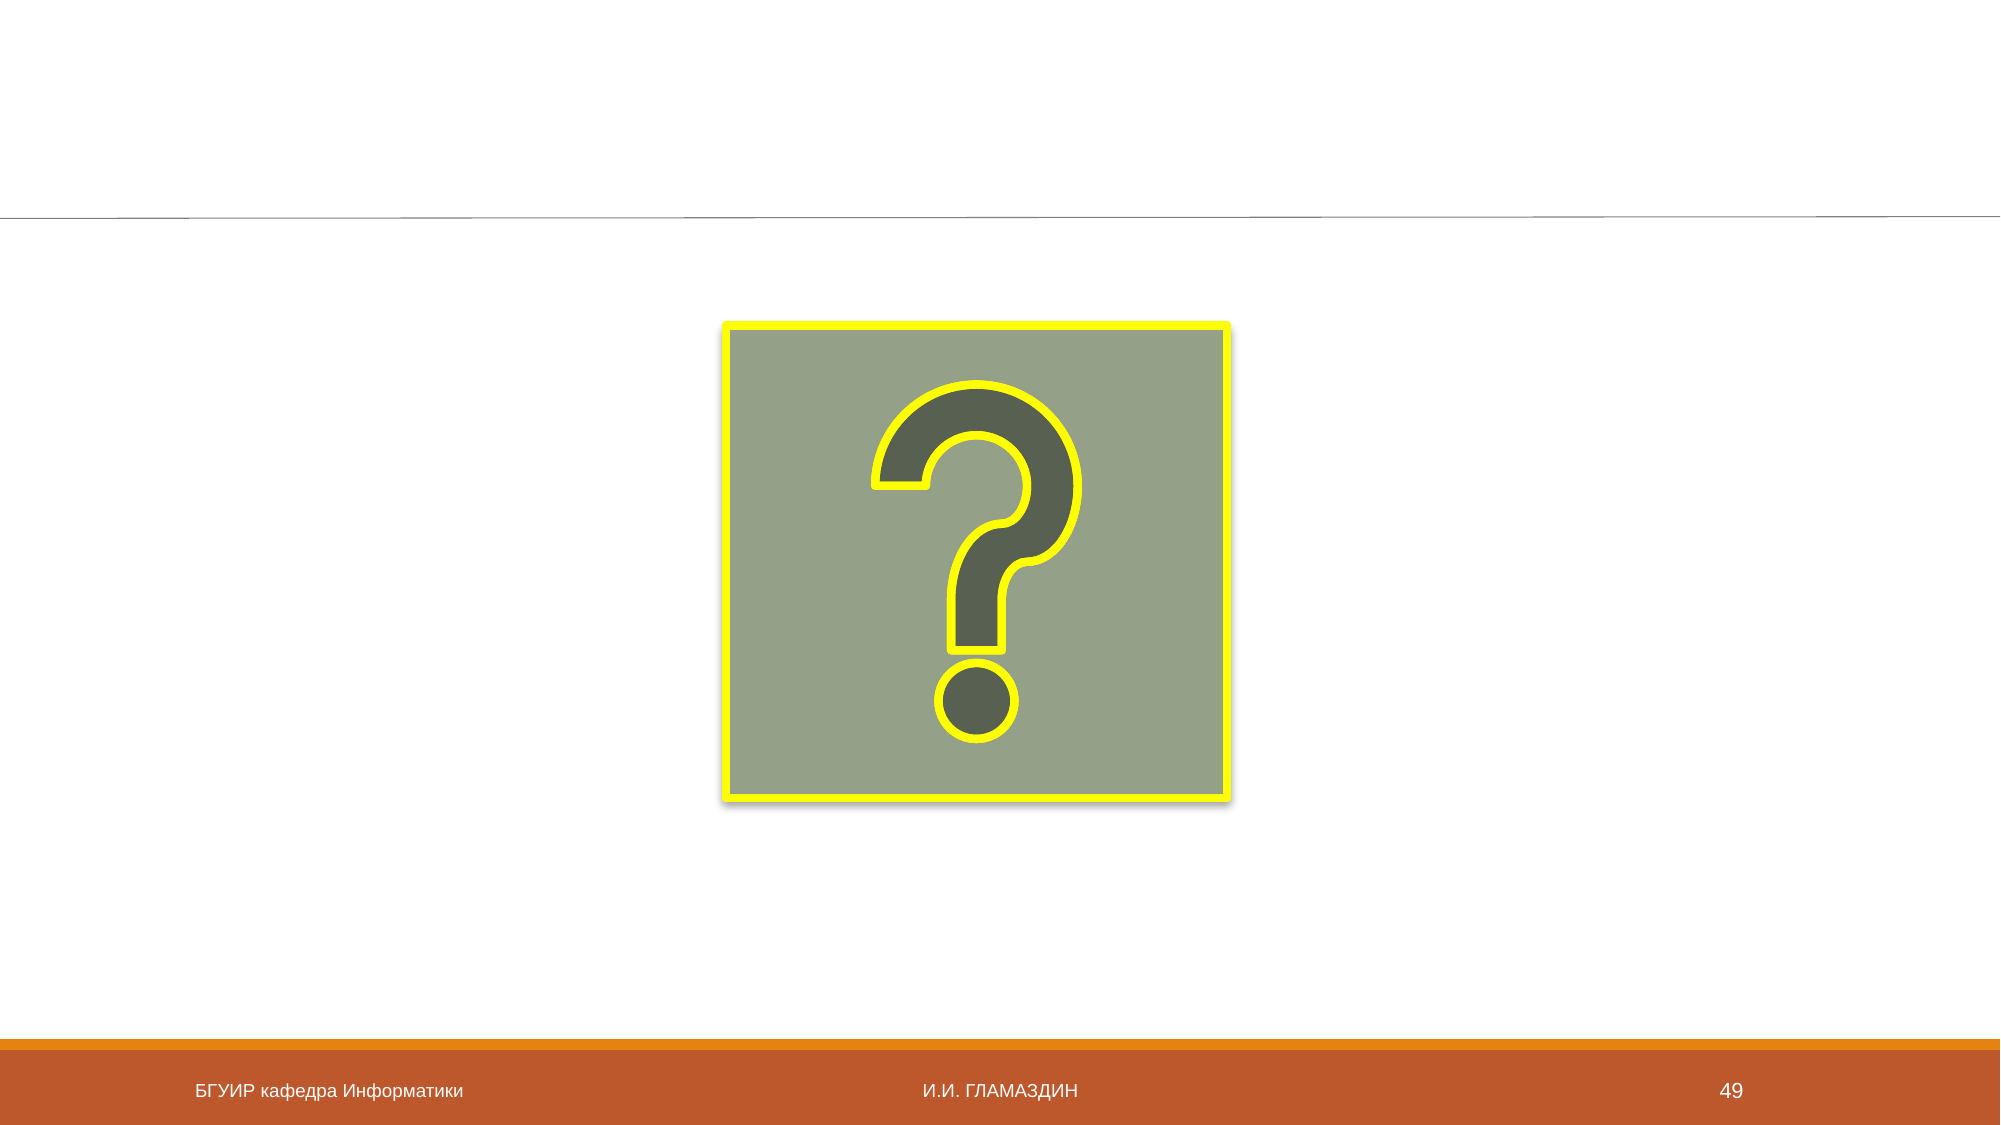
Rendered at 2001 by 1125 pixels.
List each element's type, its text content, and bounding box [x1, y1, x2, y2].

footer И.И. Гламаздин [604, 1059, 1396, 1120]
slide_number 49 [1624, 1059, 1840, 1120]
slide_number БГУИР кафедра Информатики [180, 1059, 586, 1120]
text_box [725, 325, 1227, 799]
